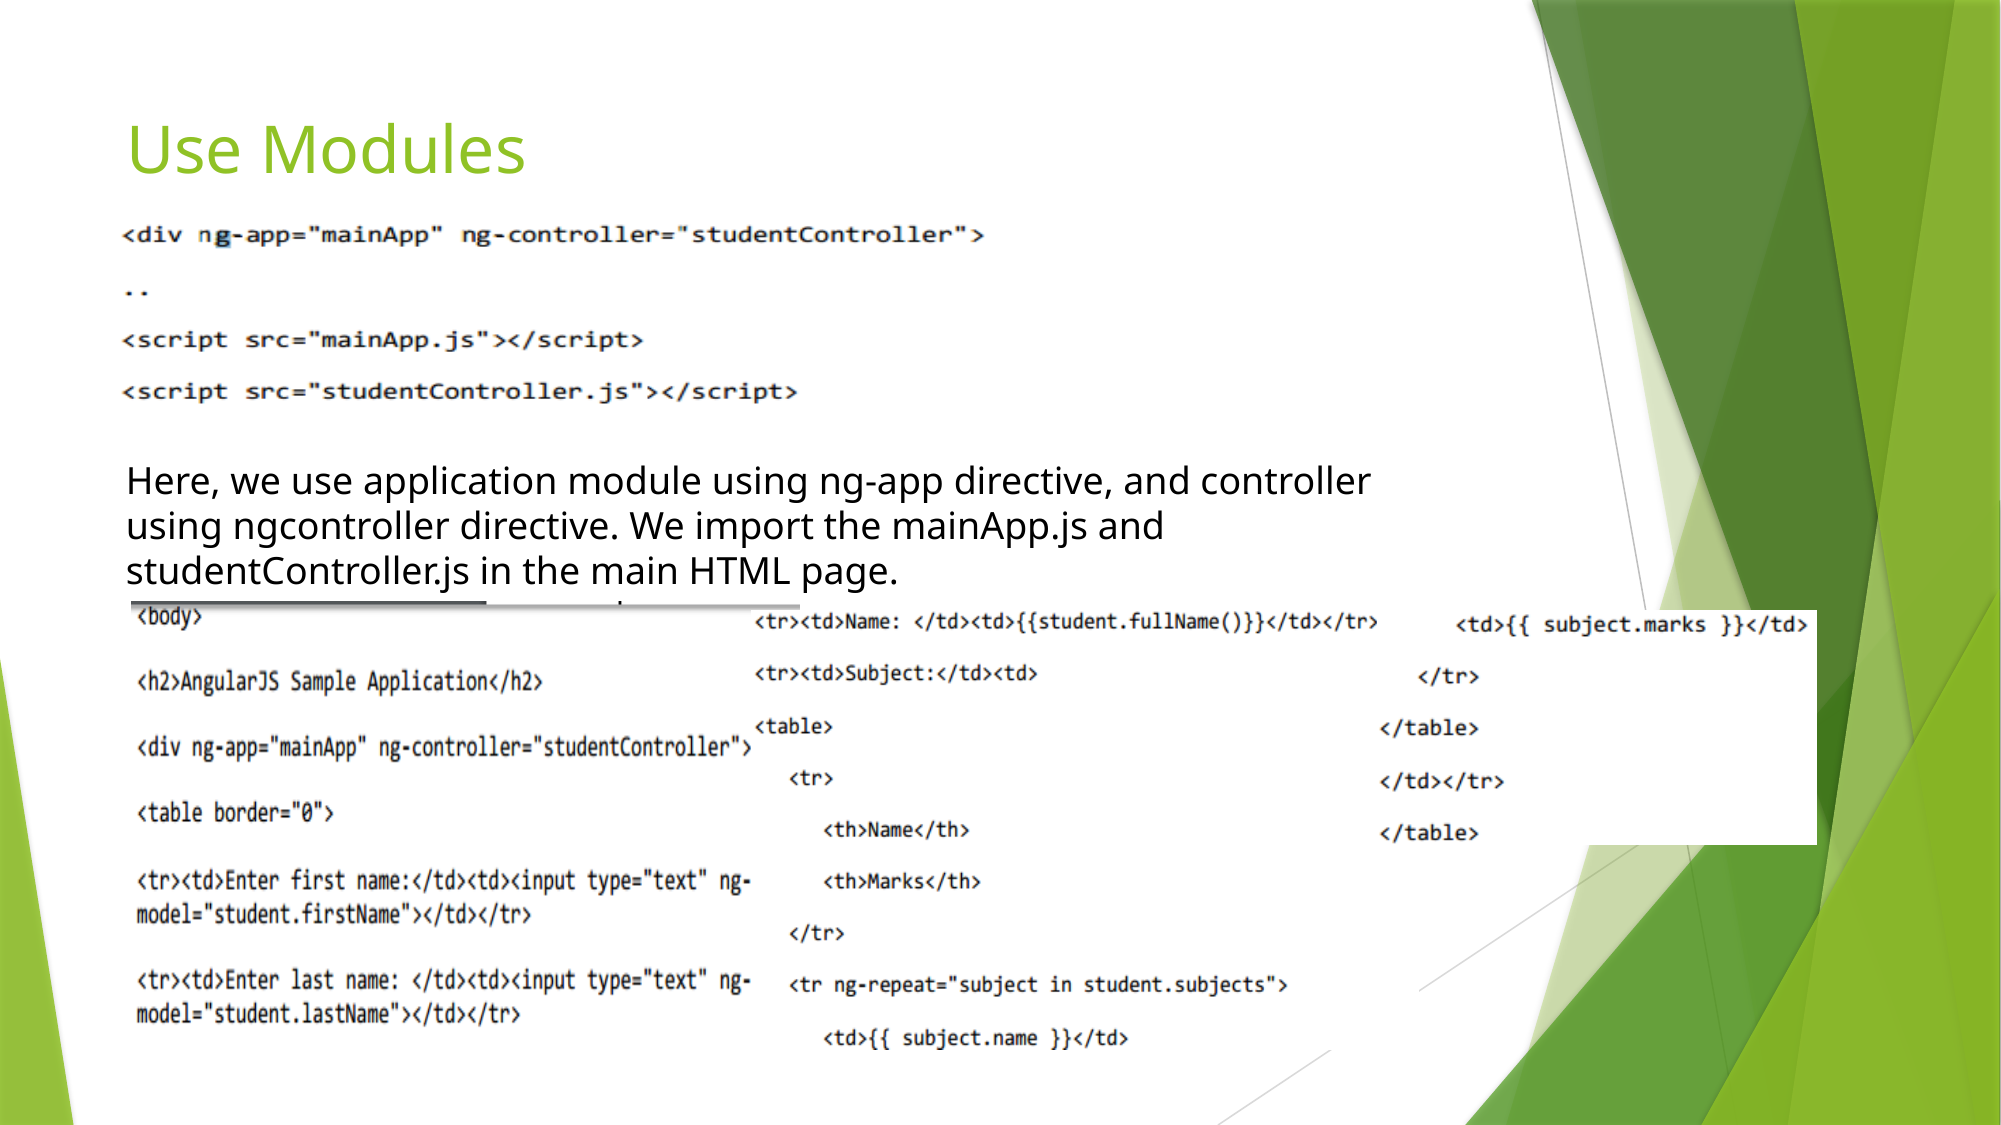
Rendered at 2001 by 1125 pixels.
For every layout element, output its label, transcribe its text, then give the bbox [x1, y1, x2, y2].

picture [130, 600, 1817, 1060]
title Use Modules [111, 99, 1522, 195]
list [110, 213, 1294, 411]
text_box Here, we use application module using ng-app directive, and controller using ngcontroller directive. We import the mainApp.js and studentController.js in the main HTML page. [111, 449, 1453, 600]
